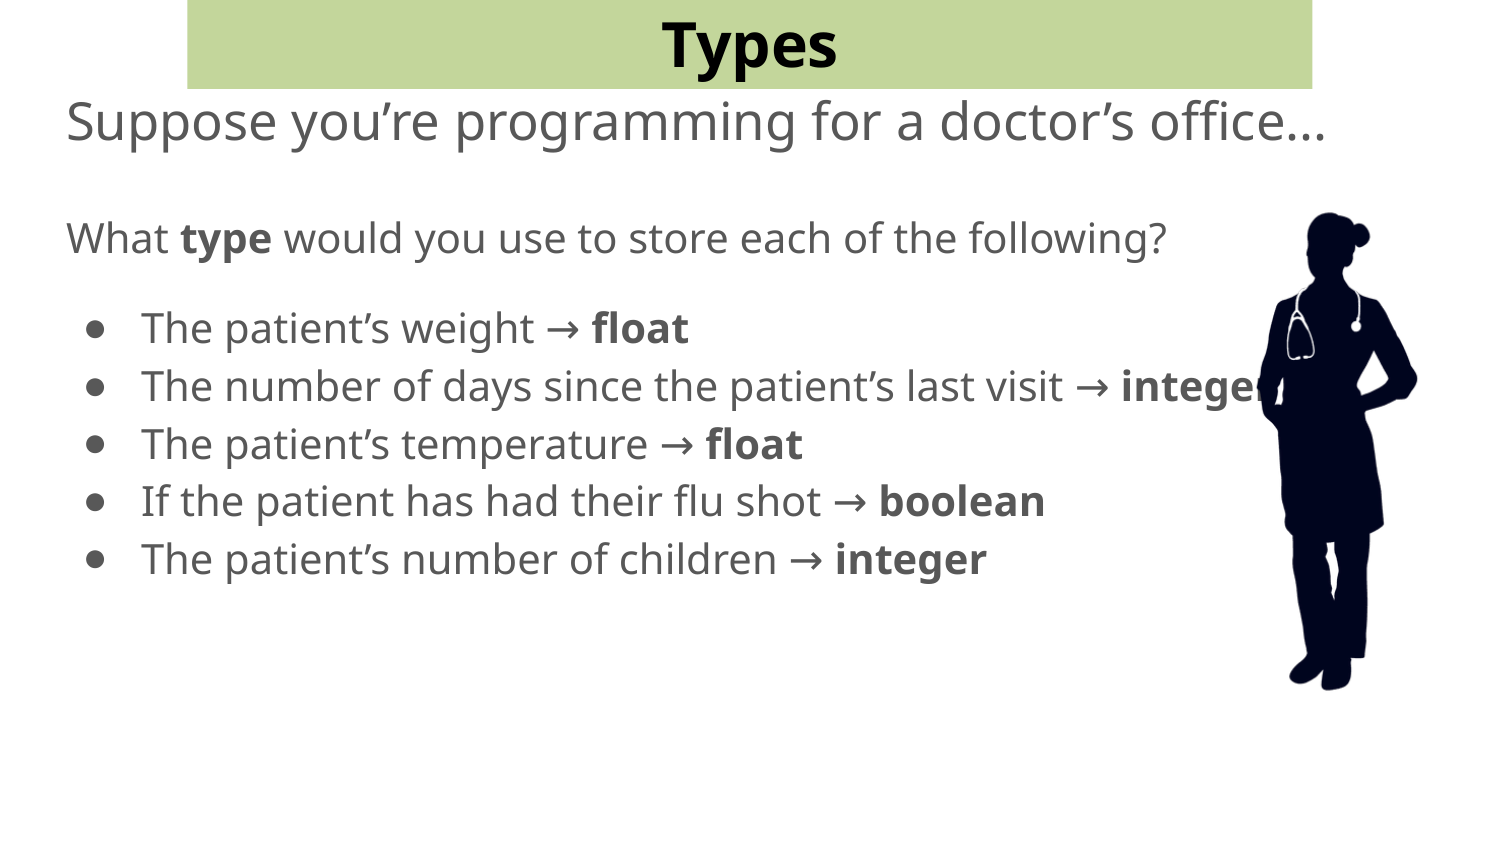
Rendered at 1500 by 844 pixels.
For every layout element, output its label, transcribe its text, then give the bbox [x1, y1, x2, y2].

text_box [187, 0, 1313, 90]
list What type would you use to store each of the following? The patient’s weight → float The number of days since the patient’s last visit → integer The patient’s temperature → float If the patient has had their flu shot → boolean The patient’s number of children → integer [50, 188, 1450, 750]
title Suppose you’re programming for a doctor’s office... [50, 72, 1450, 168]
picture [1076, 191, 1500, 712]
